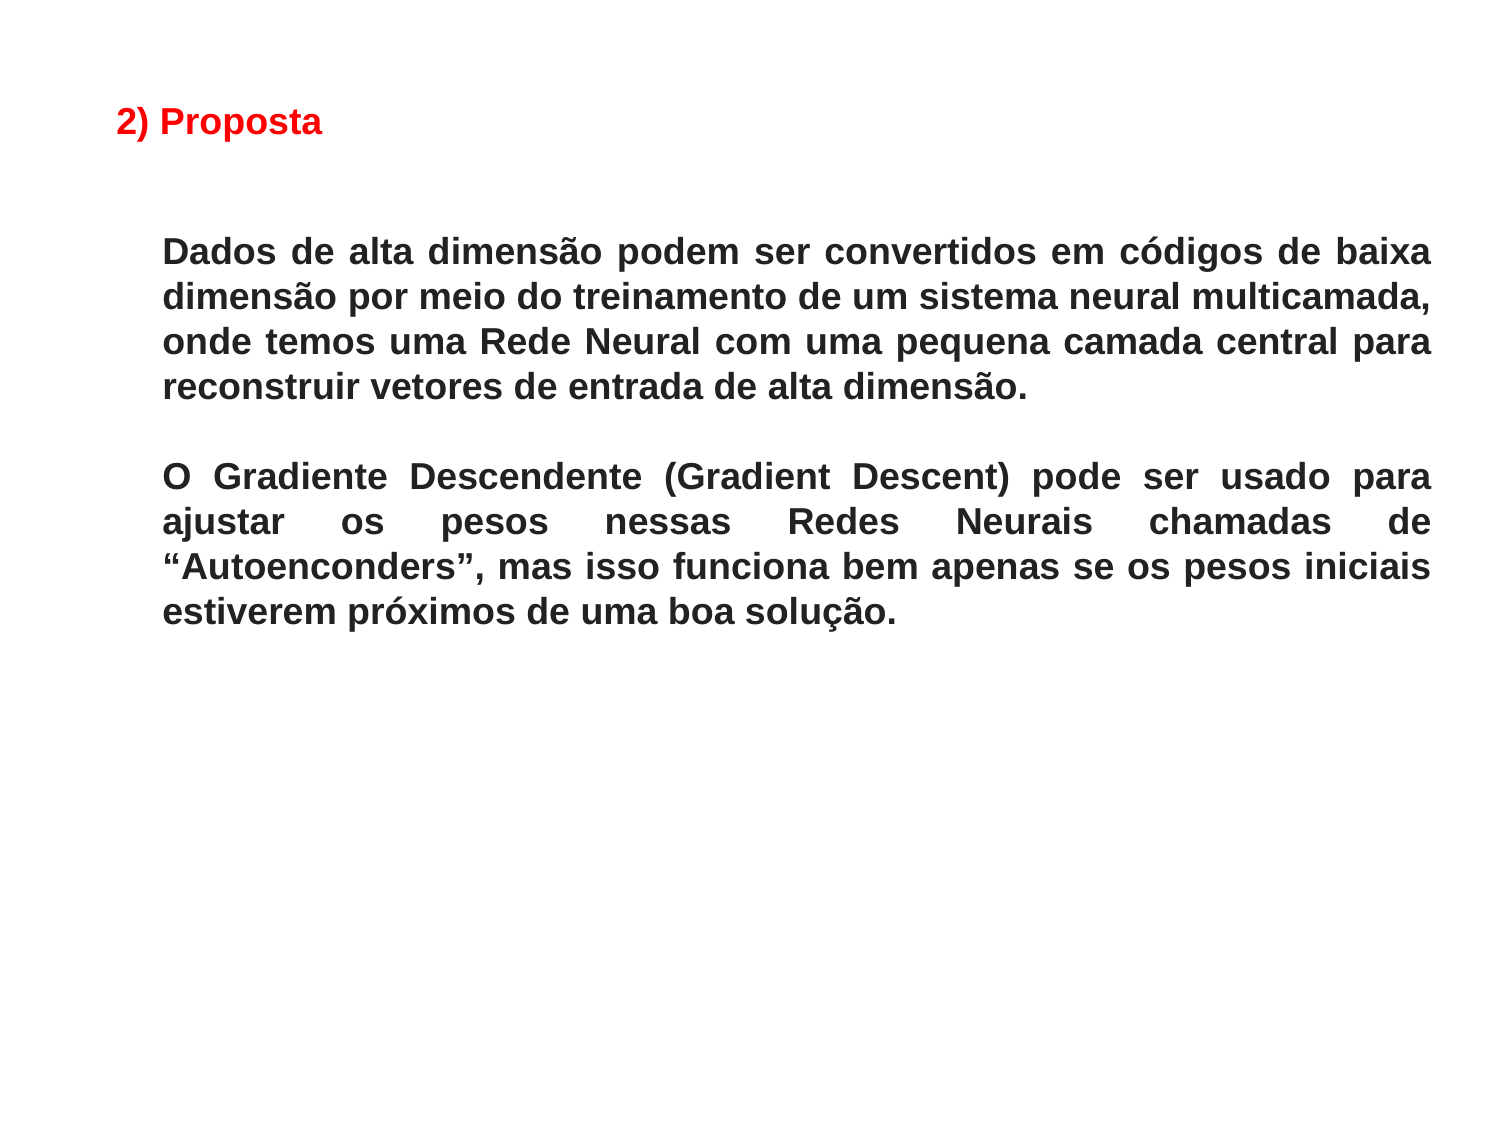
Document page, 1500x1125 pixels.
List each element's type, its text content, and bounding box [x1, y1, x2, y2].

text_box Dados de alta dimensão podem ser convertidos em códigos de baixa dimensão por meio do treinamento de um sistema neural multicamada, onde temos uma Rede Neural com uma pequena camada central para reconstruir vetores de entrada de alta dimensão. O Gradiente Descendente (Gradient Descent) pode ser usado para ajustar os pesos nessas Redes Neurais chamadas de “Autoenconders”, mas isso funciona bem apenas se os pesos iniciais estiverem próximos de uma boa solução. [147, 219, 1447, 640]
text_box 2) Proposta [101, 89, 349, 150]
